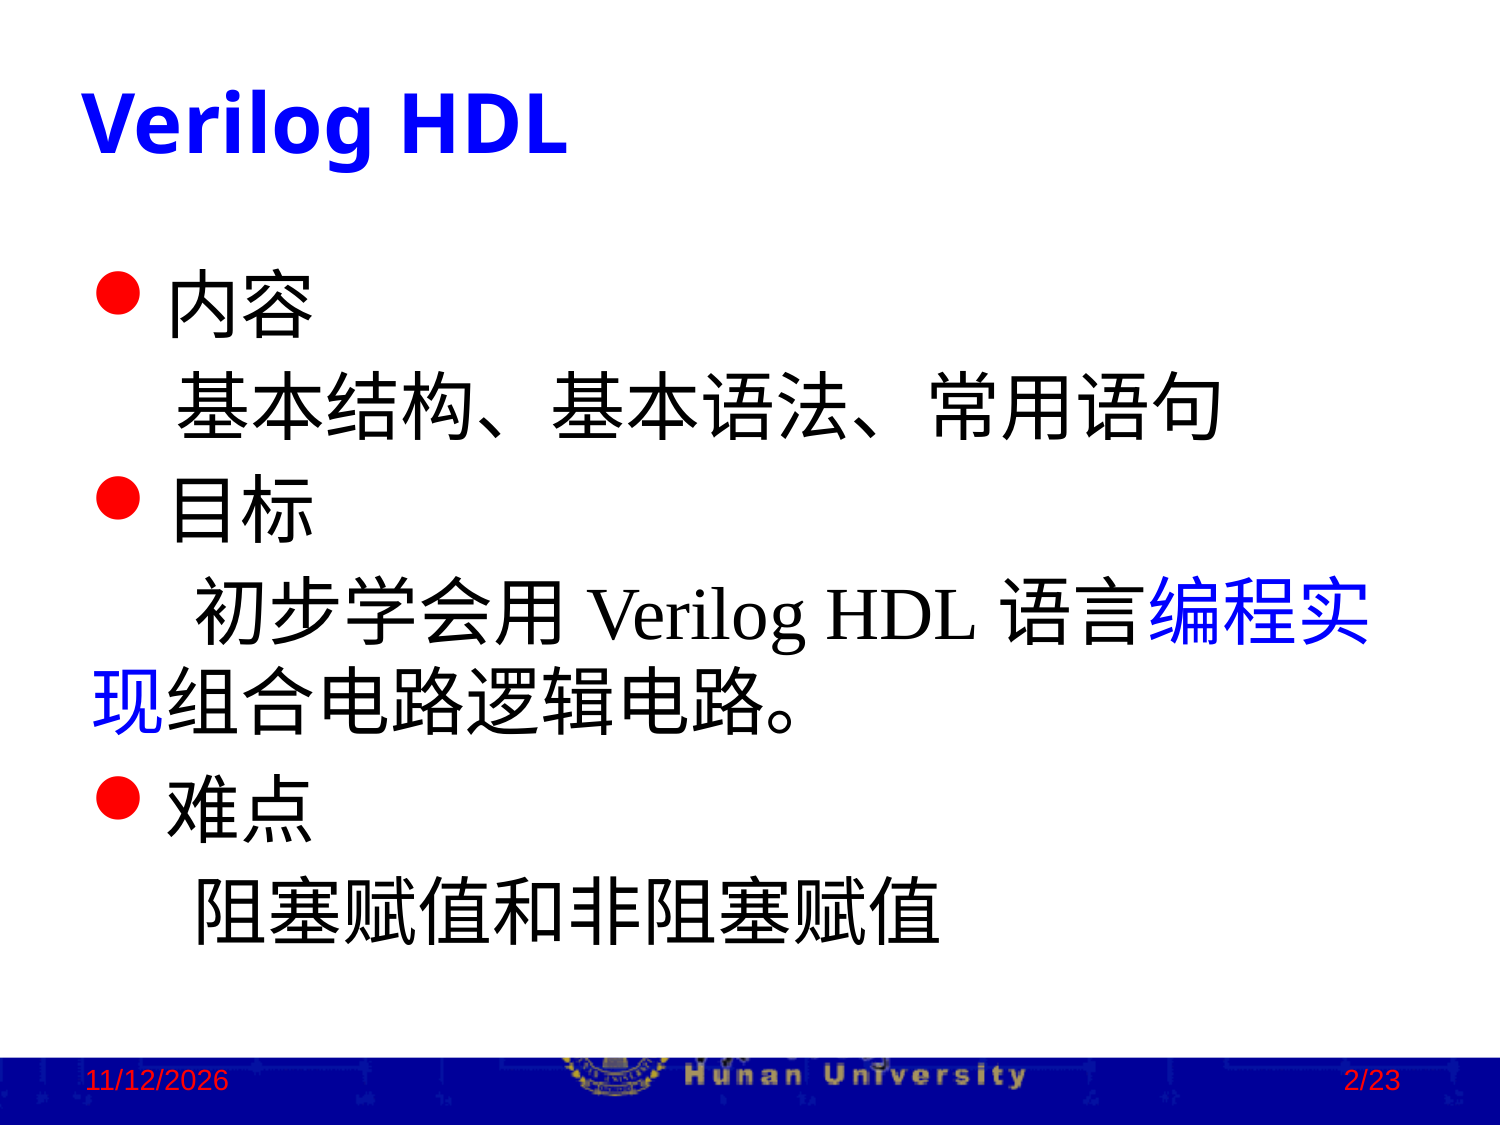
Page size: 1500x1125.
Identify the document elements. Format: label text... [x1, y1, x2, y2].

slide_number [69, 1028, 383, 1104]
text_box 内容 基本结构、基本语法、常用语句 [75, 249, 1454, 454]
text_box 难点 阻塞赋值和非阻塞赋值 [75, 755, 1454, 963]
text_box 目标 初步学会用Verilog HDL语言编程实现组合电路逻辑电路。 [75, 454, 1454, 752]
picture [0, 1058, 1500, 1125]
slide_number 2/23 [1103, 1028, 1416, 1104]
text_box Verilog HDL [66, 62, 1463, 178]
